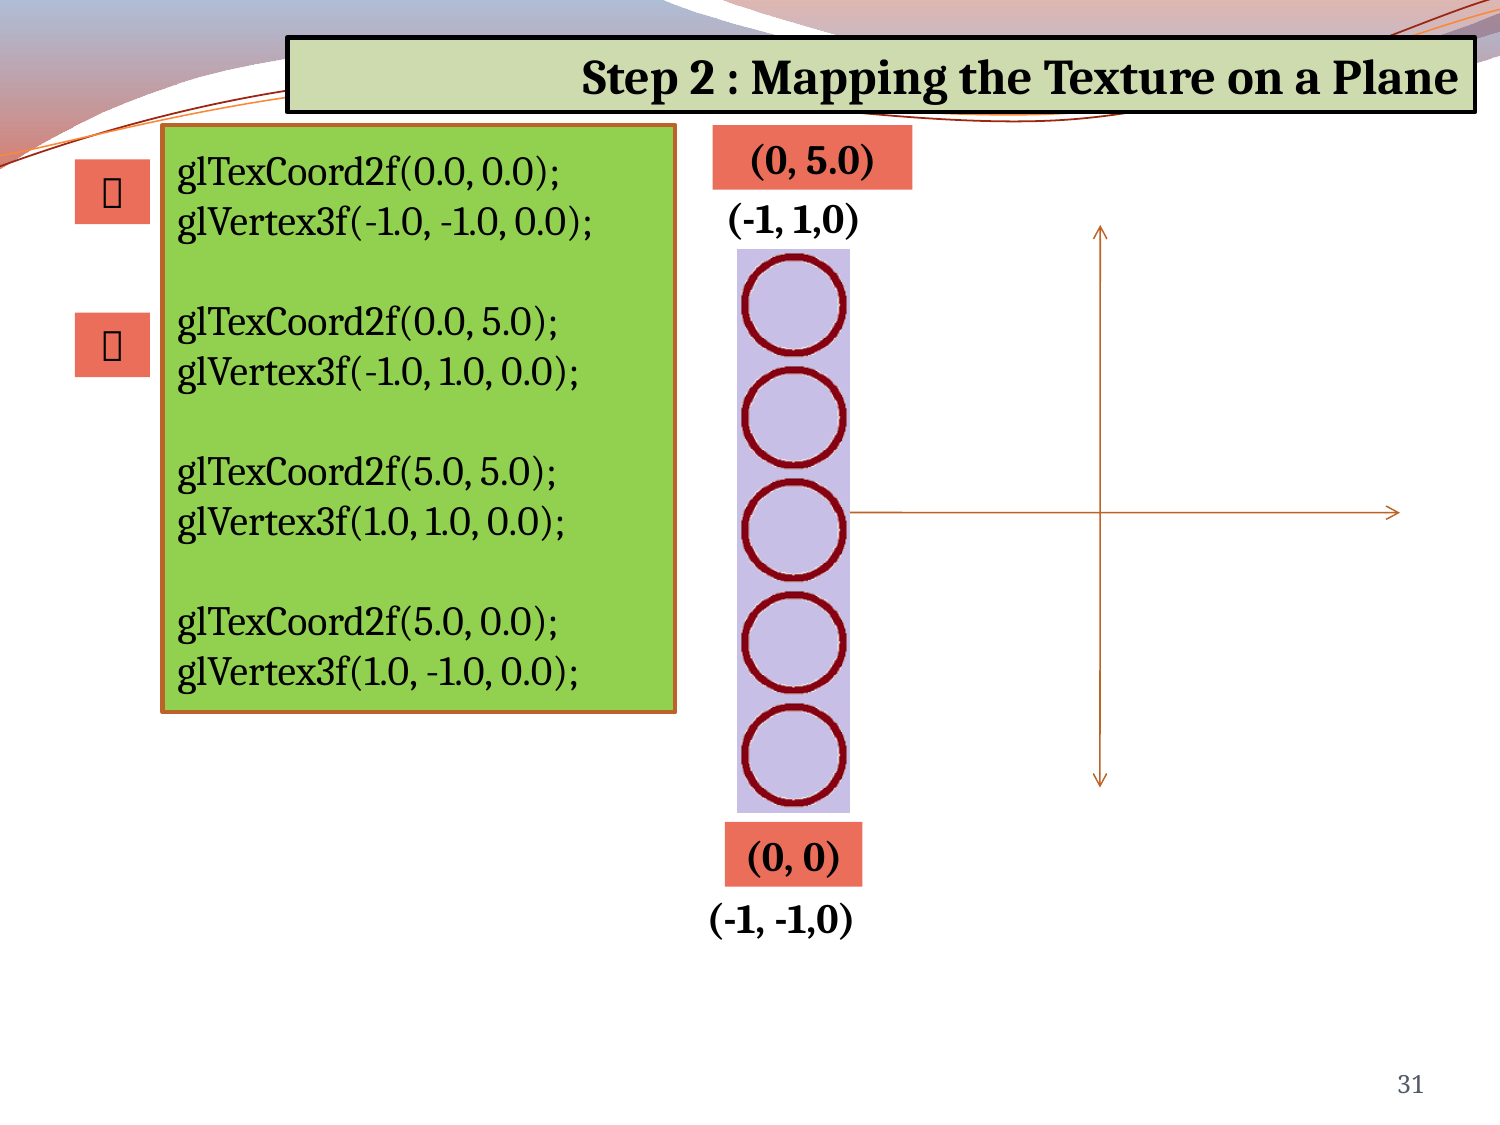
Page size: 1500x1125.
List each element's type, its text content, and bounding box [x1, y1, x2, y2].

text_box Step 2 : Mapping the Texture on a Plane [287, 37, 1475, 113]
slide_number 31 [1299, 1042, 1425, 1103]
picture [737, 483, 851, 588]
text_box (-1, -1,0) [674, 884, 888, 950]
picture [737, 595, 851, 701]
text_box glTexCoord2f(0.0, 0.0); glVertex3f(-1.0, -1.0, 0.0); glTexCoord2f(0.0, 5.0); glVertex3f(-1.0, 1.0, 0.0); glTexCoord2f(5.0, 5.0); glVertex3f(1.0, 1.0, 0.0); glTexCoord2f(5.0, 0.0); glVertex3f(1.0, -1.0, 0.0); [160, 123, 677, 714]
text_box  [74, 159, 150, 225]
text_box (0, 0) [724, 821, 863, 887]
picture [737, 708, 851, 813]
text_box (-1, 1,0) [687, 184, 900, 250]
text_box (0, 5.0) [712, 125, 913, 190]
picture [737, 249, 851, 363]
picture [737, 370, 851, 476]
text_box  [74, 312, 150, 378]
